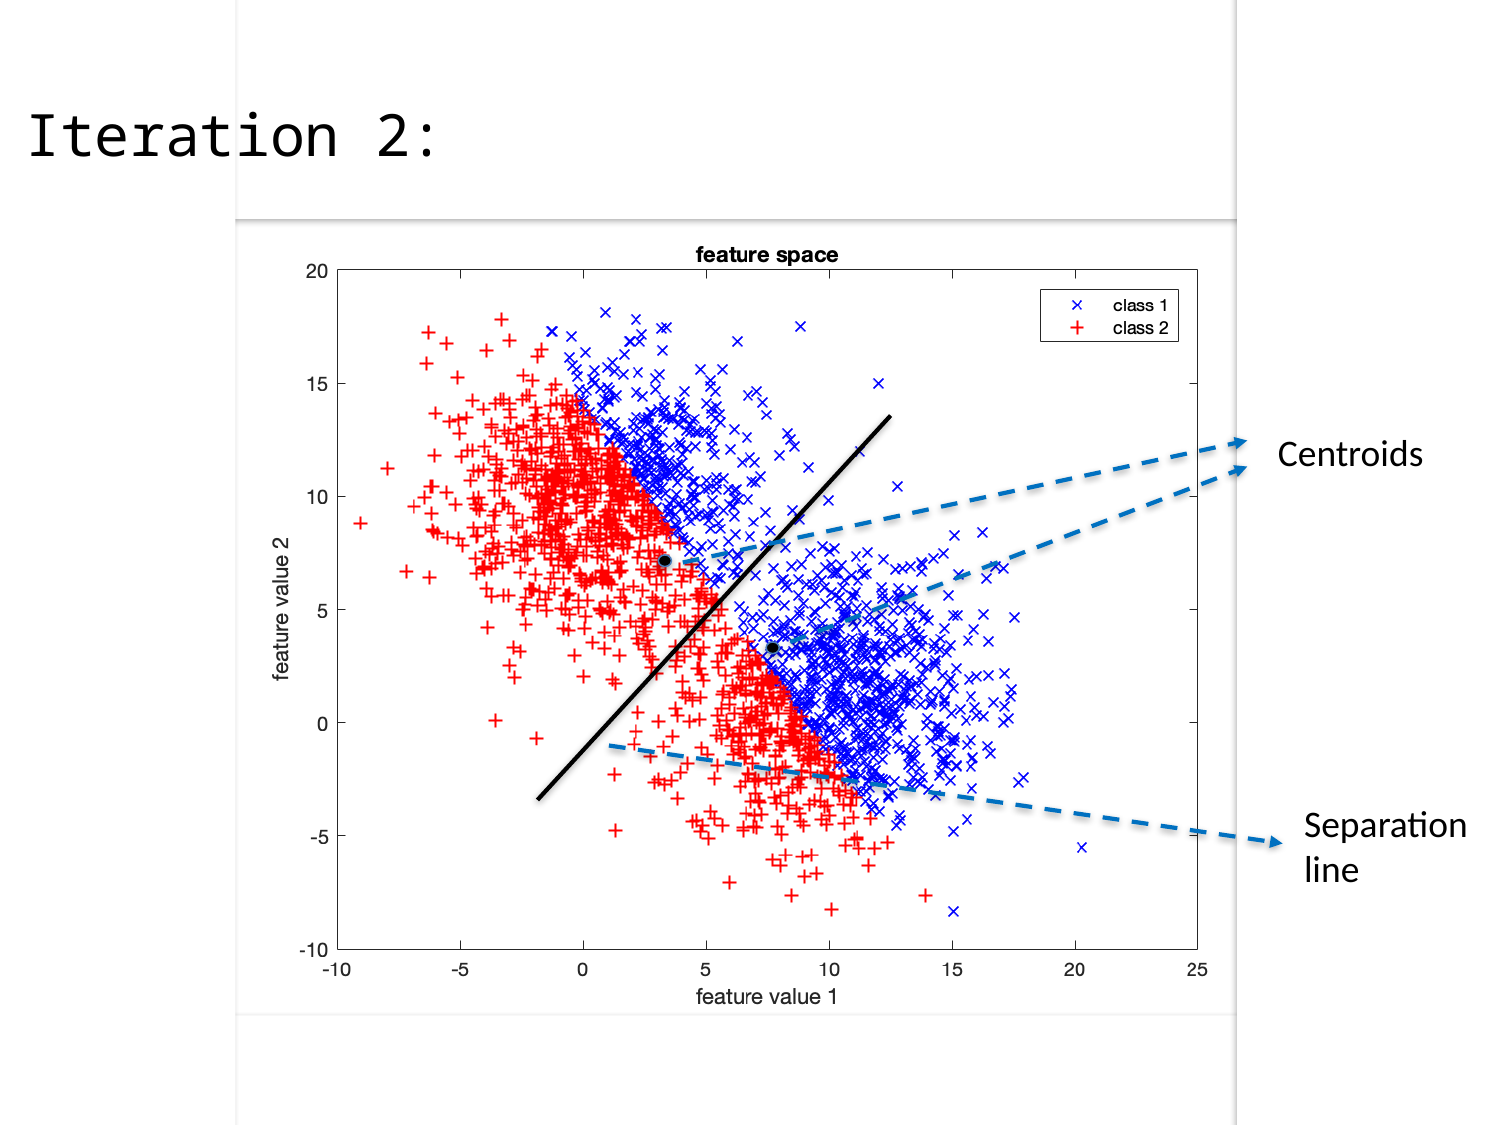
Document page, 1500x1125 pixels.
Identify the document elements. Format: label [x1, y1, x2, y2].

text_box [608, 745, 1485, 899]
text_box [0, 0, 1500, 1125]
text_box [682, 421, 1441, 643]
